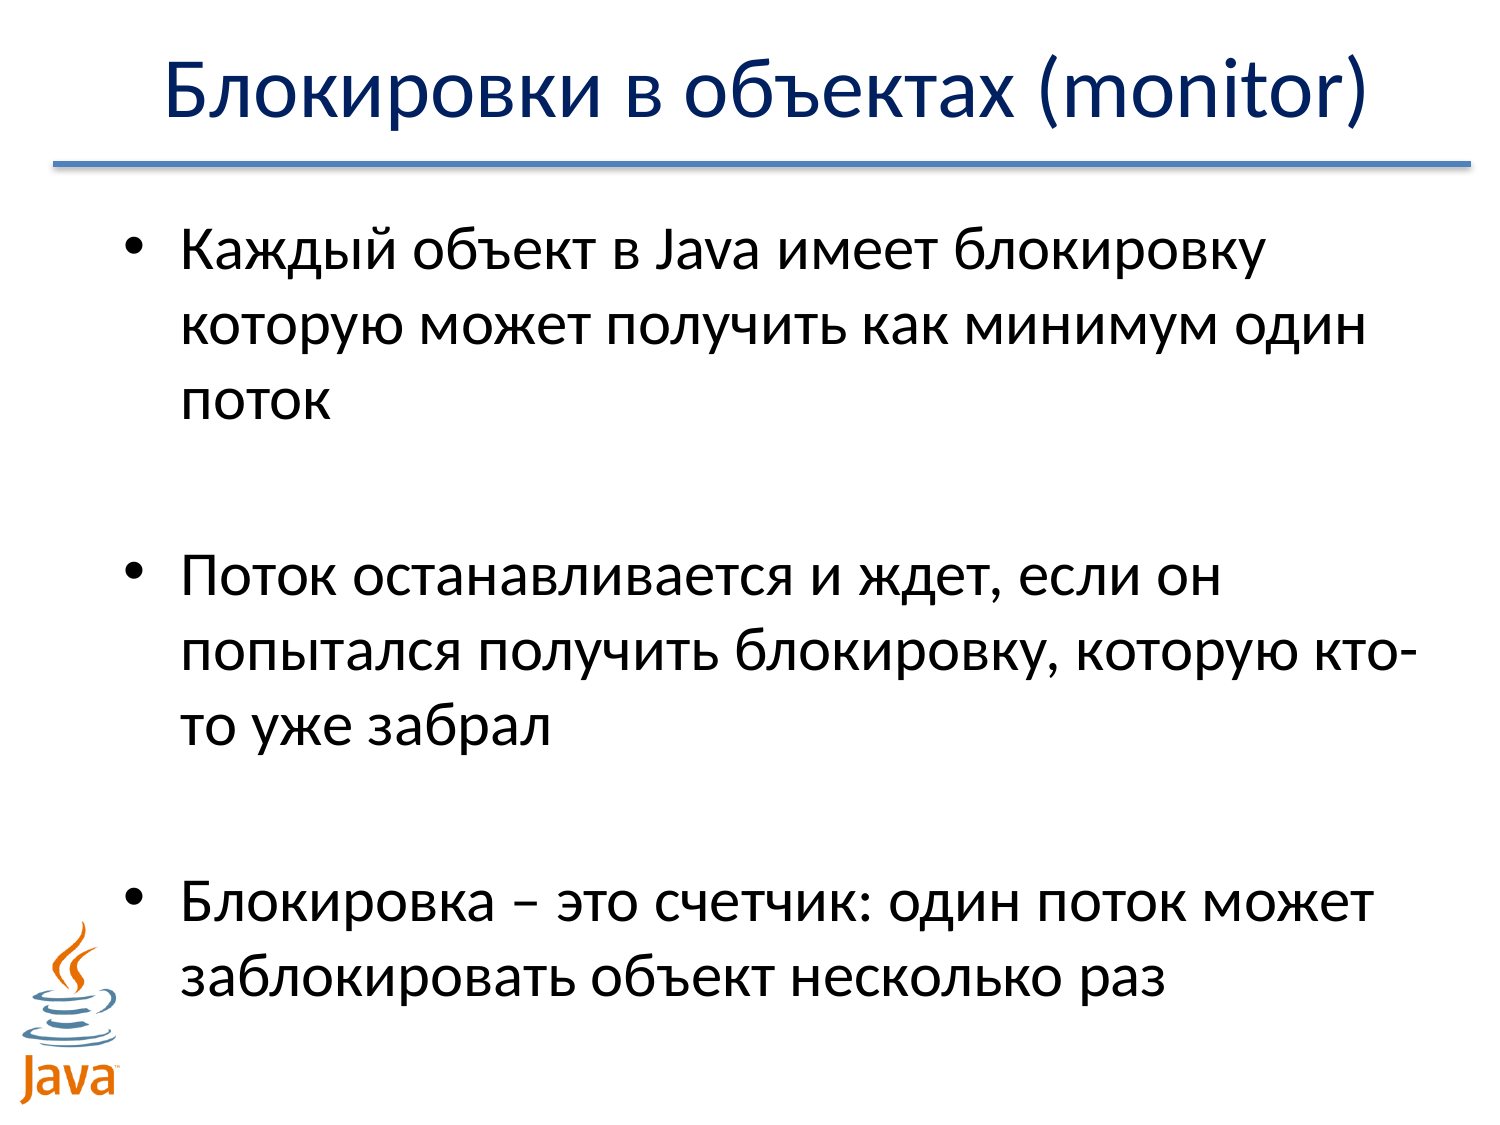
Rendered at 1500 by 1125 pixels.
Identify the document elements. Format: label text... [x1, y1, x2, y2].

list Каждый объект в Java имеет блокировку которую может получить как минимум один поток Поток останавливается и ждет, если он попытался получить блокировку, которую кто-то уже забрал Блокировка – это счетчик: один поток может заблокировать объект несколько раз [108, 199, 1436, 1032]
picture [17, 919, 120, 1106]
title Блокировки в объектах (monitor) [88, 23, 1447, 143]
